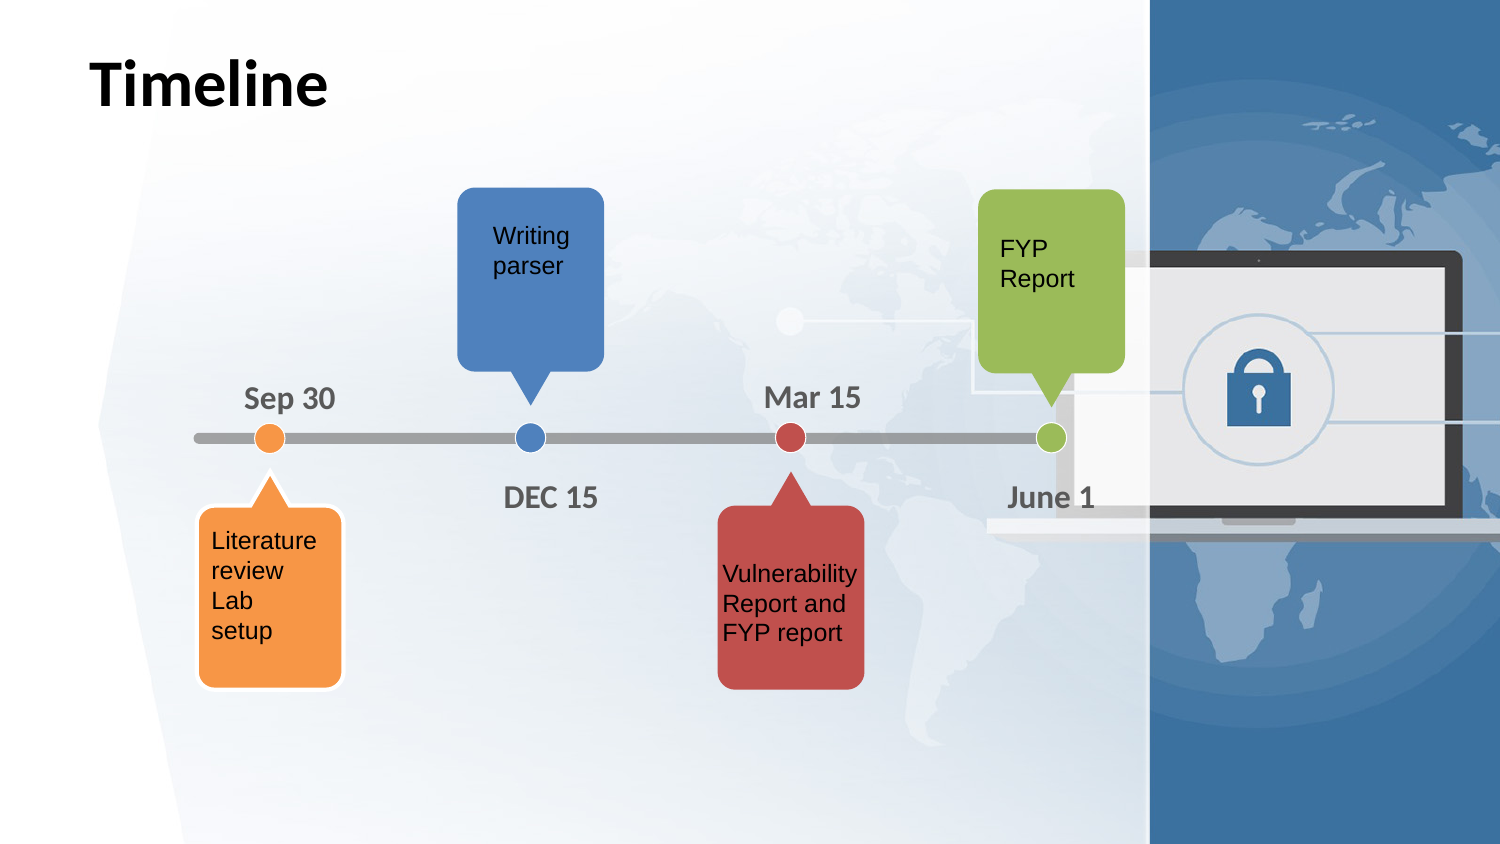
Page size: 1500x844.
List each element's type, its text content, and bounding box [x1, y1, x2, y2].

text_box Timeline [75, 37, 1425, 122]
text_box [775, 423, 806, 453]
text_box [284, 432, 516, 444]
text_box [978, 189, 1126, 408]
text_box FYP Report [985, 225, 1200, 296]
text_box Mar 15 [717, 368, 908, 423]
text_box [717, 621, 865, 690]
picture [0, 0, 1500, 844]
text_box [805, 432, 1037, 444]
text_box [254, 424, 286, 454]
text_box [1036, 422, 1067, 453]
text_box [1193, 385, 1340, 440]
text_box DEC 15 [457, 467, 646, 523]
text_box Sep 30 [196, 368, 383, 424]
text_box Writing parser [457, 212, 644, 283]
text_box [545, 432, 776, 444]
text_box [717, 471, 865, 549]
text_box [515, 422, 546, 454]
text_box [193, 432, 255, 444]
text_box Vulnerability Report and FYP report [707, 549, 923, 621]
text_box [457, 283, 605, 406]
text_box June 1 [978, 467, 1125, 523]
text_box [457, 187, 605, 212]
text_box [196, 471, 344, 690]
text_box Literature review Lab setup [196, 517, 337, 644]
